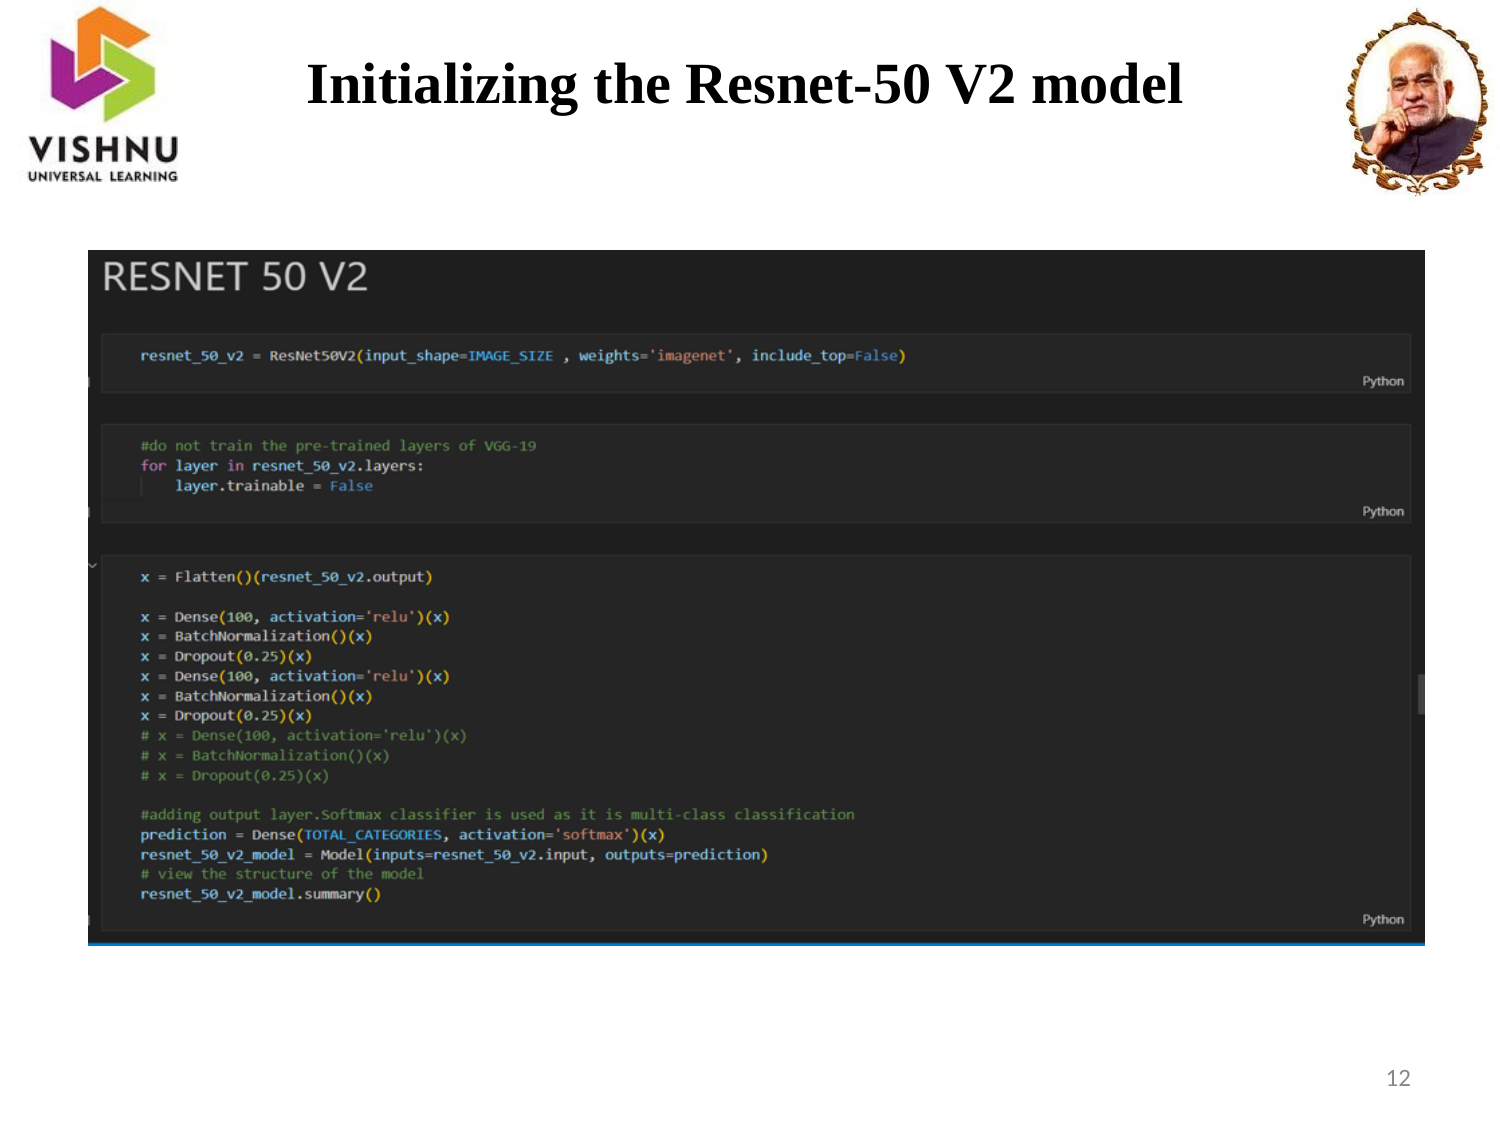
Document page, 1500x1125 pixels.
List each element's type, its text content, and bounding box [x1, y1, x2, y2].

title Initializing the Resnet-50 V2 model [306, 44, 1194, 187]
picture [18, 0, 178, 182]
picture [88, 250, 1425, 947]
slide_number 12 [1379, 1060, 1418, 1091]
picture [1337, 0, 1500, 201]
